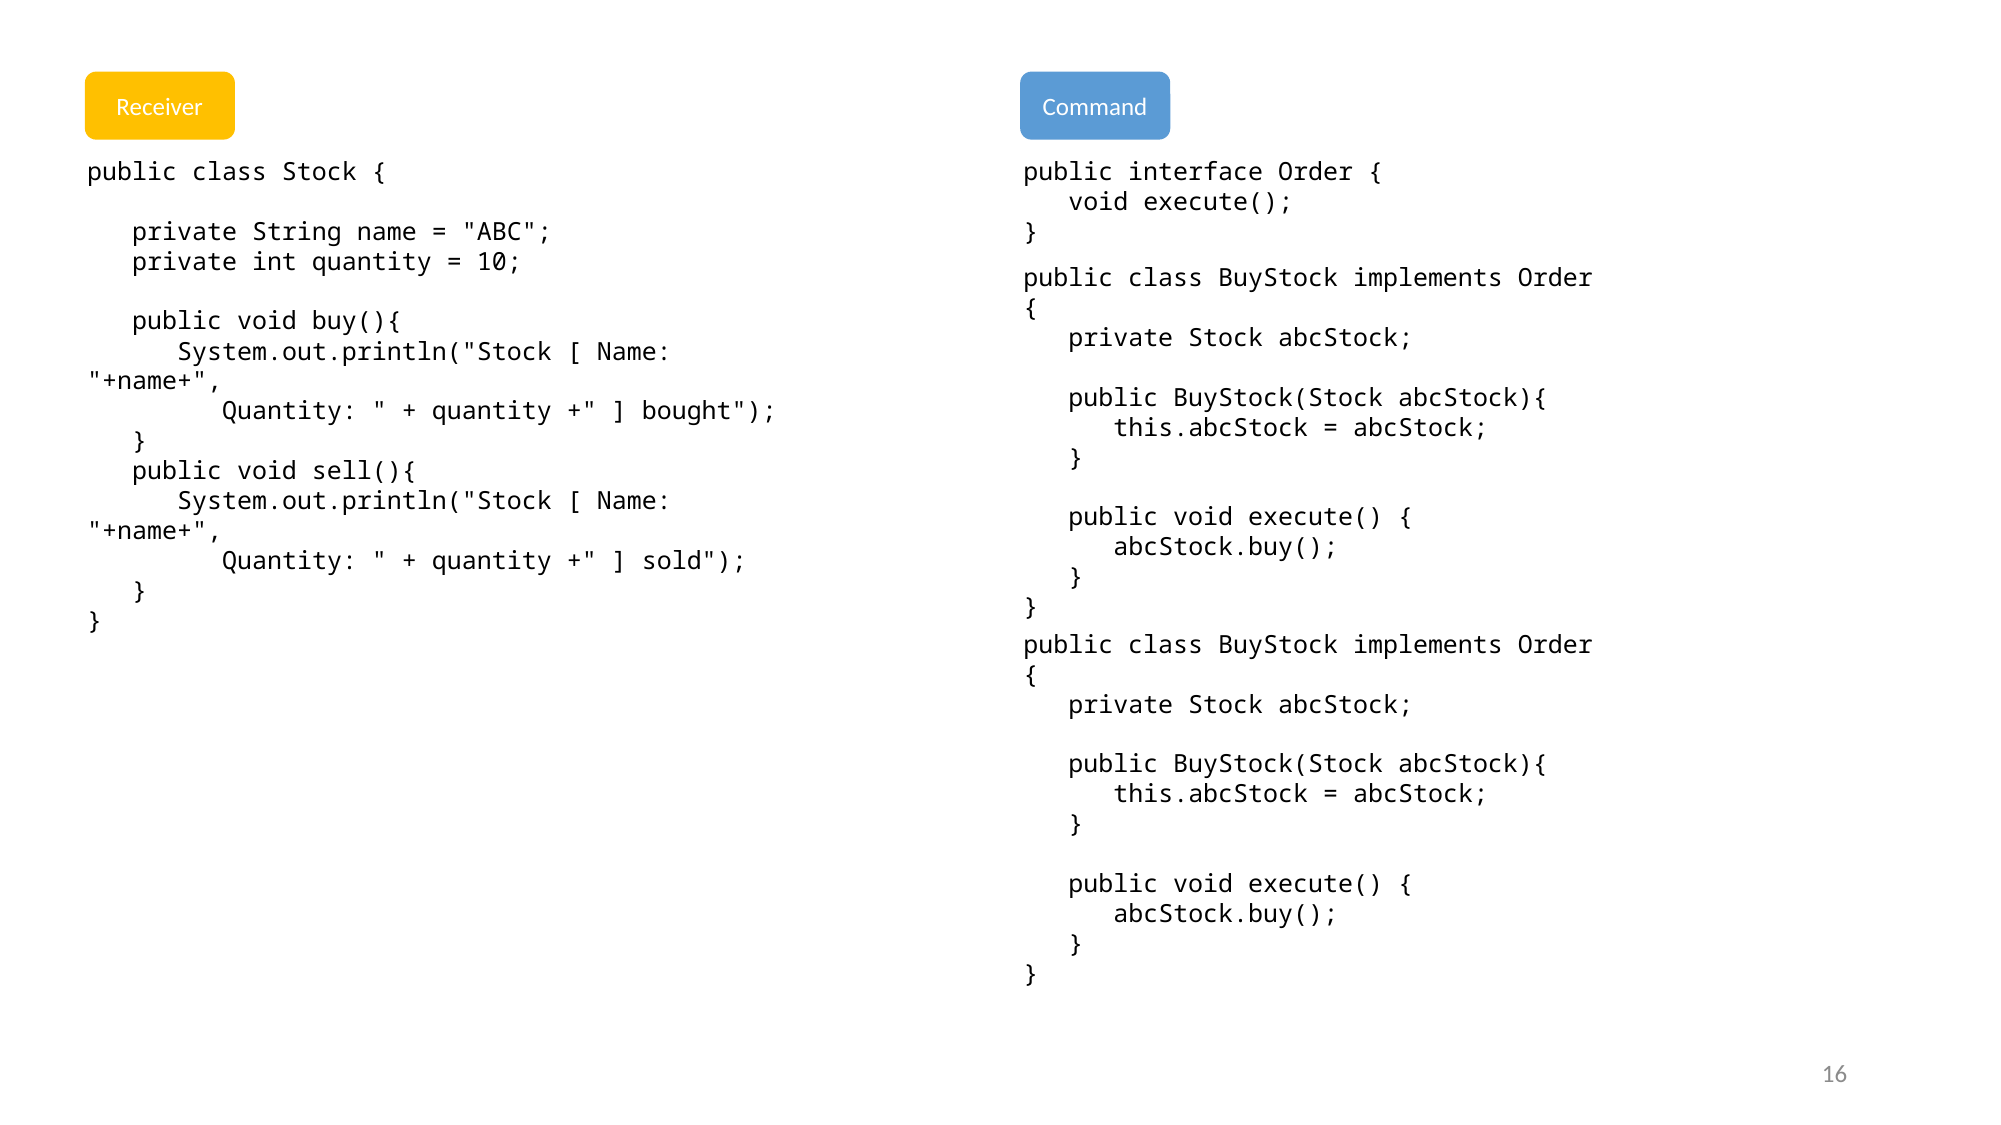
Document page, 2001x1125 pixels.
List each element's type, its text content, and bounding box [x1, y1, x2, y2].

text_box public class BuyStock implements Order { private Stock abcStock; public BuyStock(Stock abcStock){ this.abcStock = abcStock; } public void execute() { abcStock.buy(); } } [1008, 253, 1627, 620]
text_box public interface Order { void execute(); } [1008, 148, 1457, 253]
text_box Command [1019, 70, 1172, 141]
text_box Receiver [83, 70, 237, 141]
text_box public class Stock { private String name = "ABC"; private int quantity = 10; public void buy(){ System.out.println("Stock [ Name: "+name+", Quantity: " + quantity +" ] bought"); } public void sell(){ System.out.println("Stock [ Name: "+name+", Quantity: " + quantity +" ] sold"); } } [72, 147, 827, 642]
slide_number 16 [1412, 1042, 1863, 1103]
text_box public class BuyStock implements Order { private Stock abcStock; public BuyStock(Stock abcStock){ this.abcStock = abcStock; } public void execute() { abcStock.buy(); } } [1008, 620, 1627, 995]
